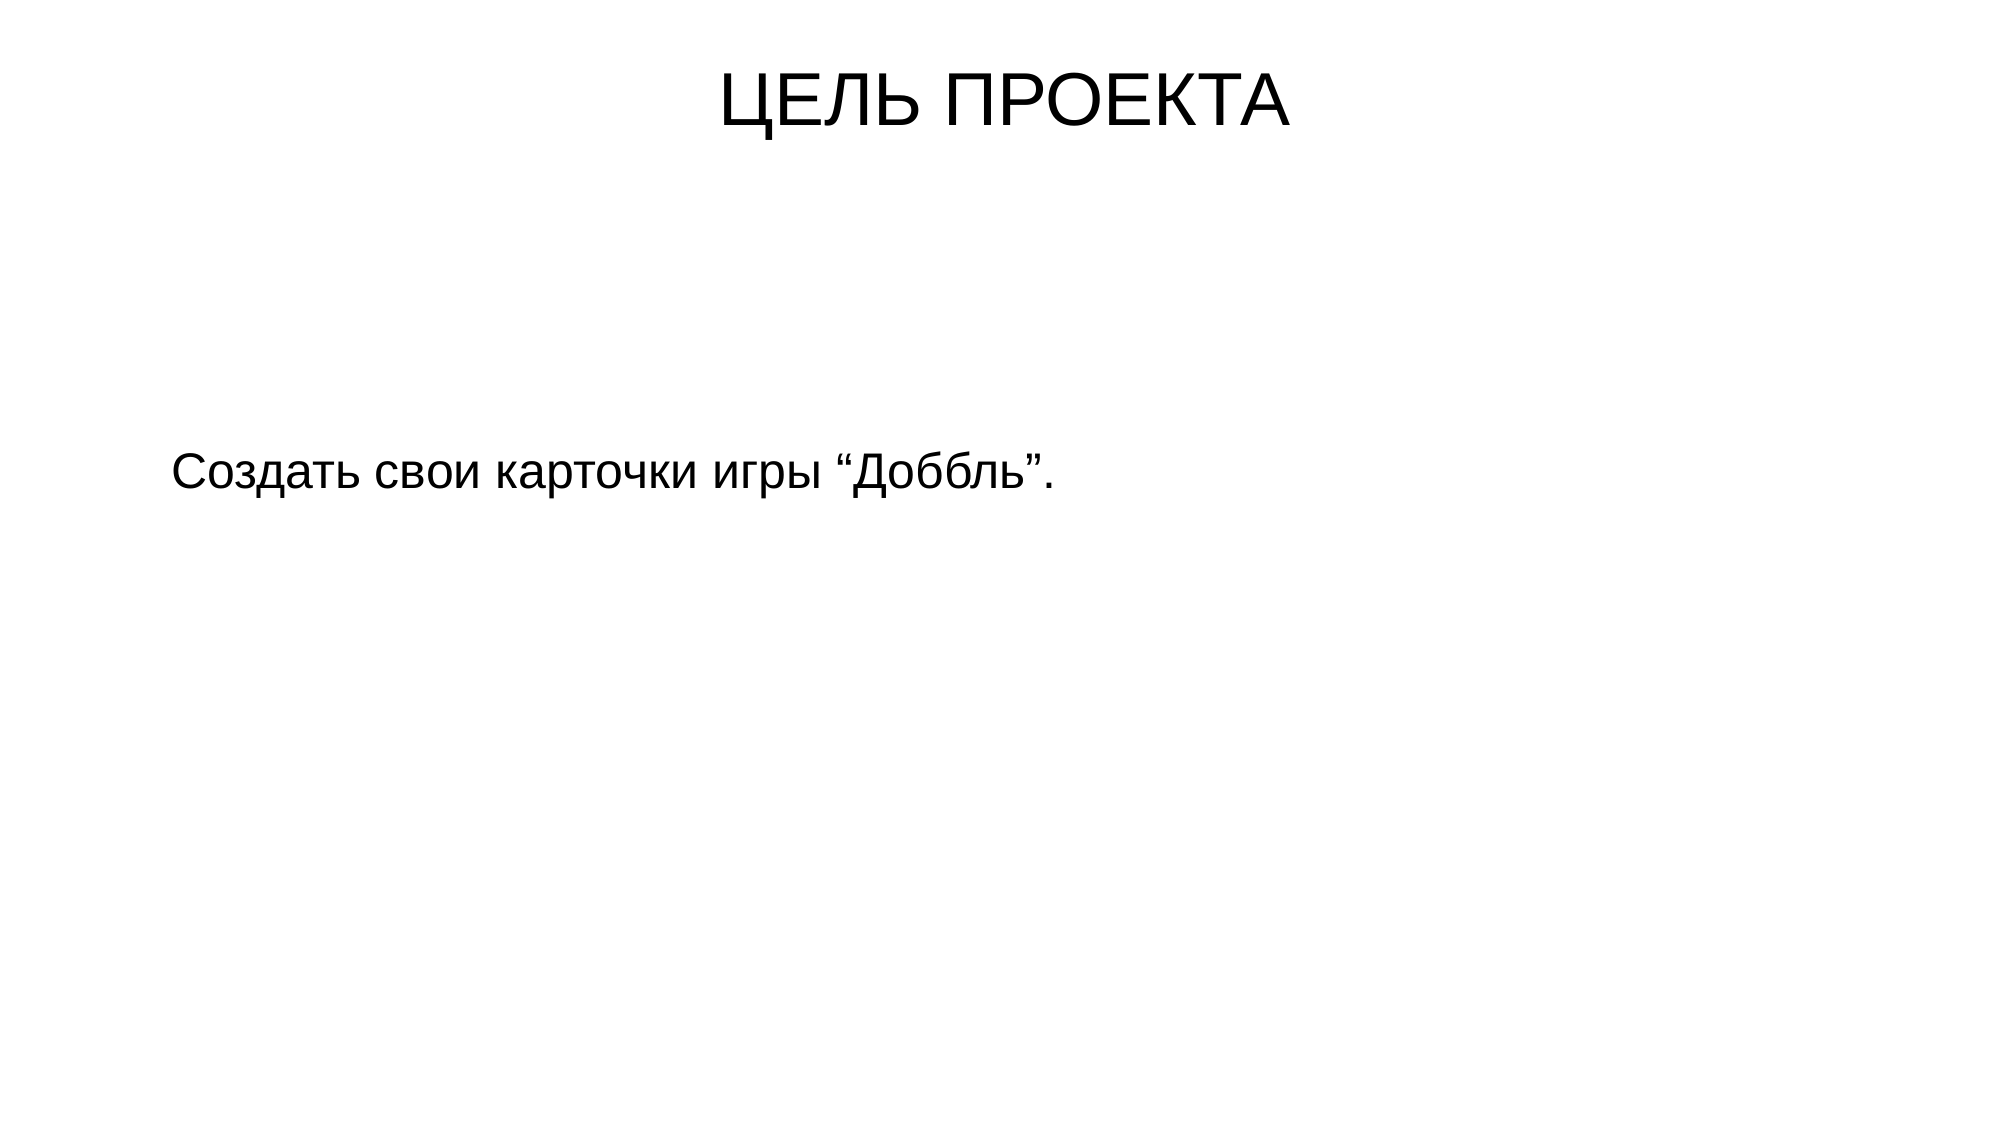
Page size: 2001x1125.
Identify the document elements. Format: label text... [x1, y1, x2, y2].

text_box Создать свои карточки игры “Доббль”. [156, 430, 1854, 506]
text_box ЦЕЛЬ ПРОЕКТА [5, 42, 2000, 148]
